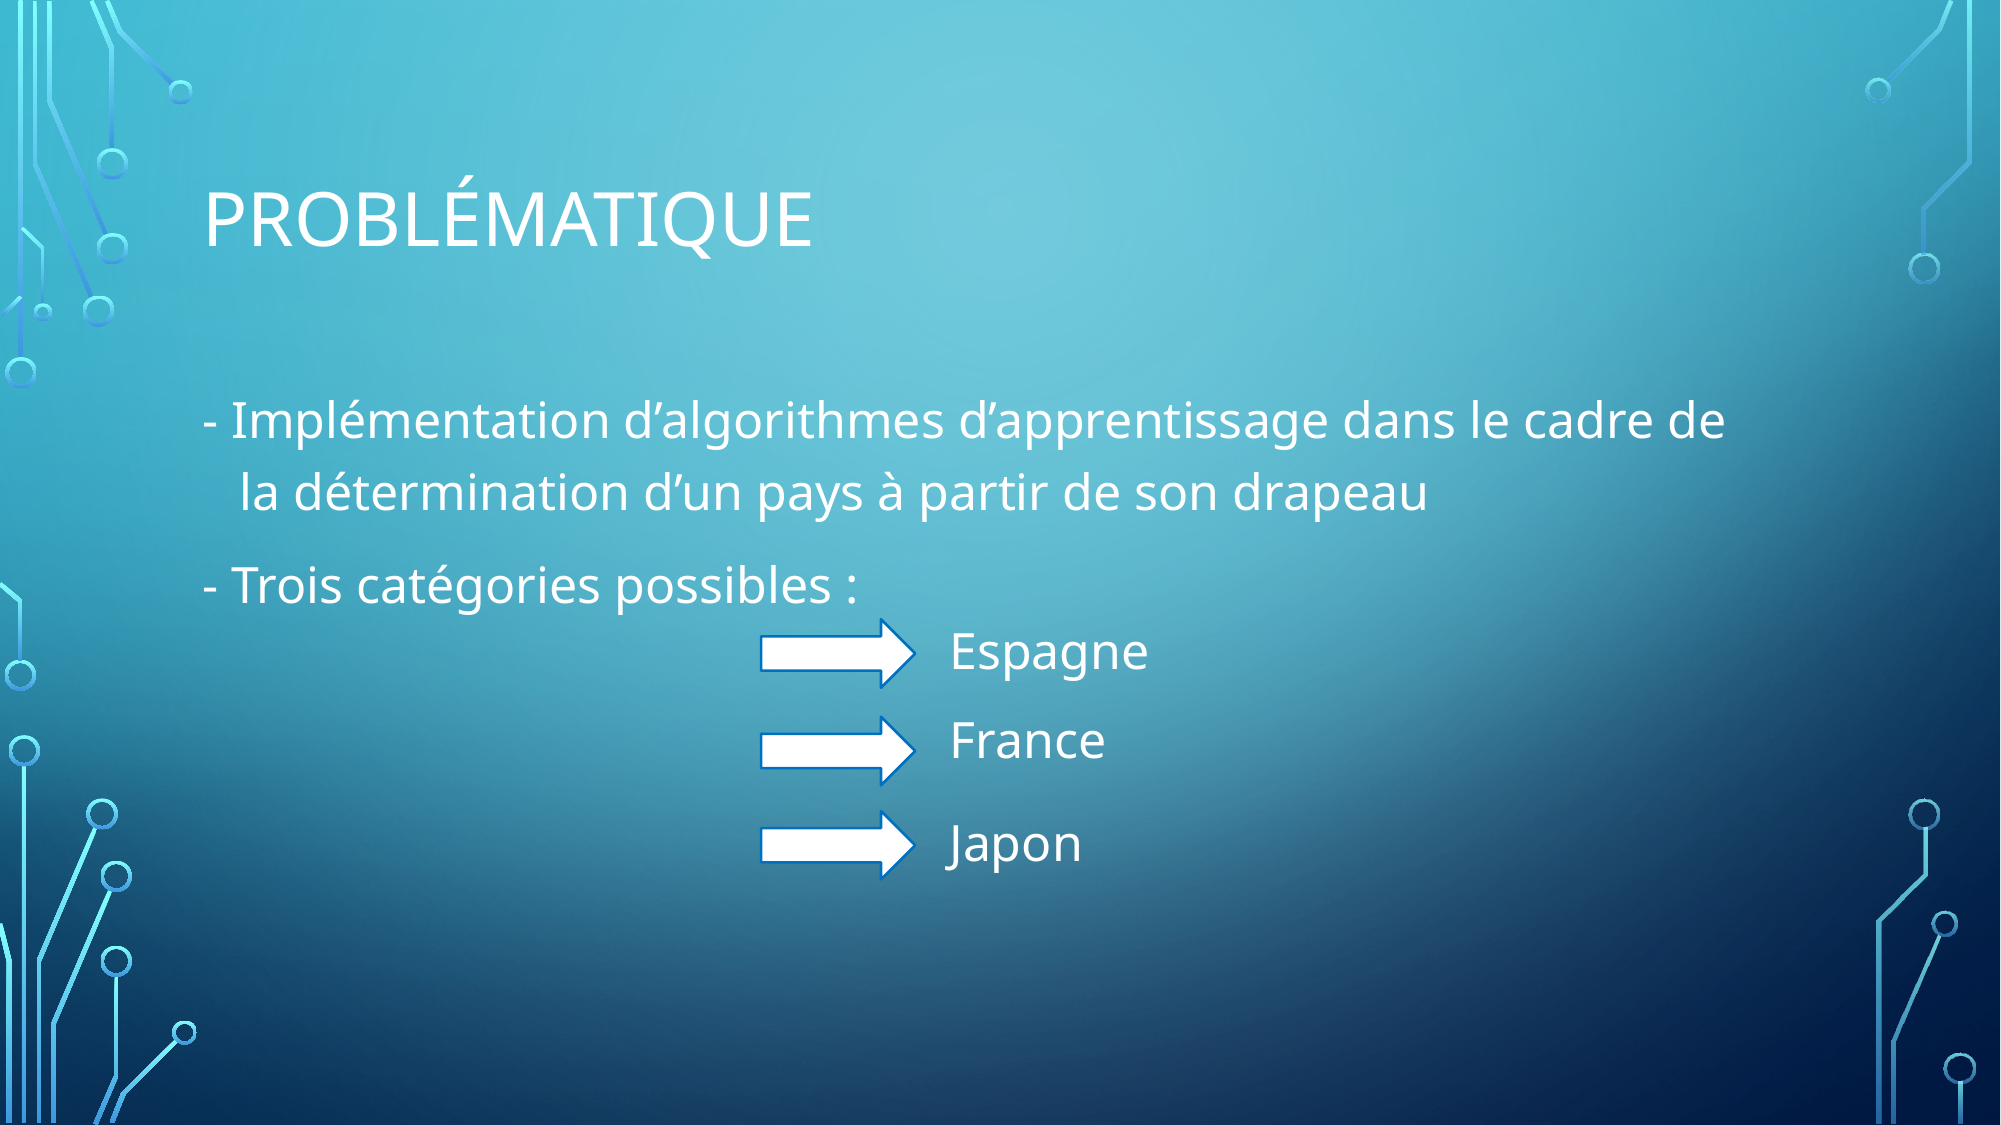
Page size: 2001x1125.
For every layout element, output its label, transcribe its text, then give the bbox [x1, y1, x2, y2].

text_box [759, 715, 917, 787]
text_box [759, 809, 917, 881]
list - Implémentation d’algorithmes d’apprentissage dans le cadre de la détermination d’un pays à partir de son drapeau - Trois catégories possibles : [187, 369, 1813, 950]
text_box Japon [934, 804, 1099, 880]
title problématique [187, 101, 1813, 344]
text_box France [934, 701, 1125, 777]
text_box [759, 618, 917, 689]
text_box Espagne [934, 612, 1166, 688]
